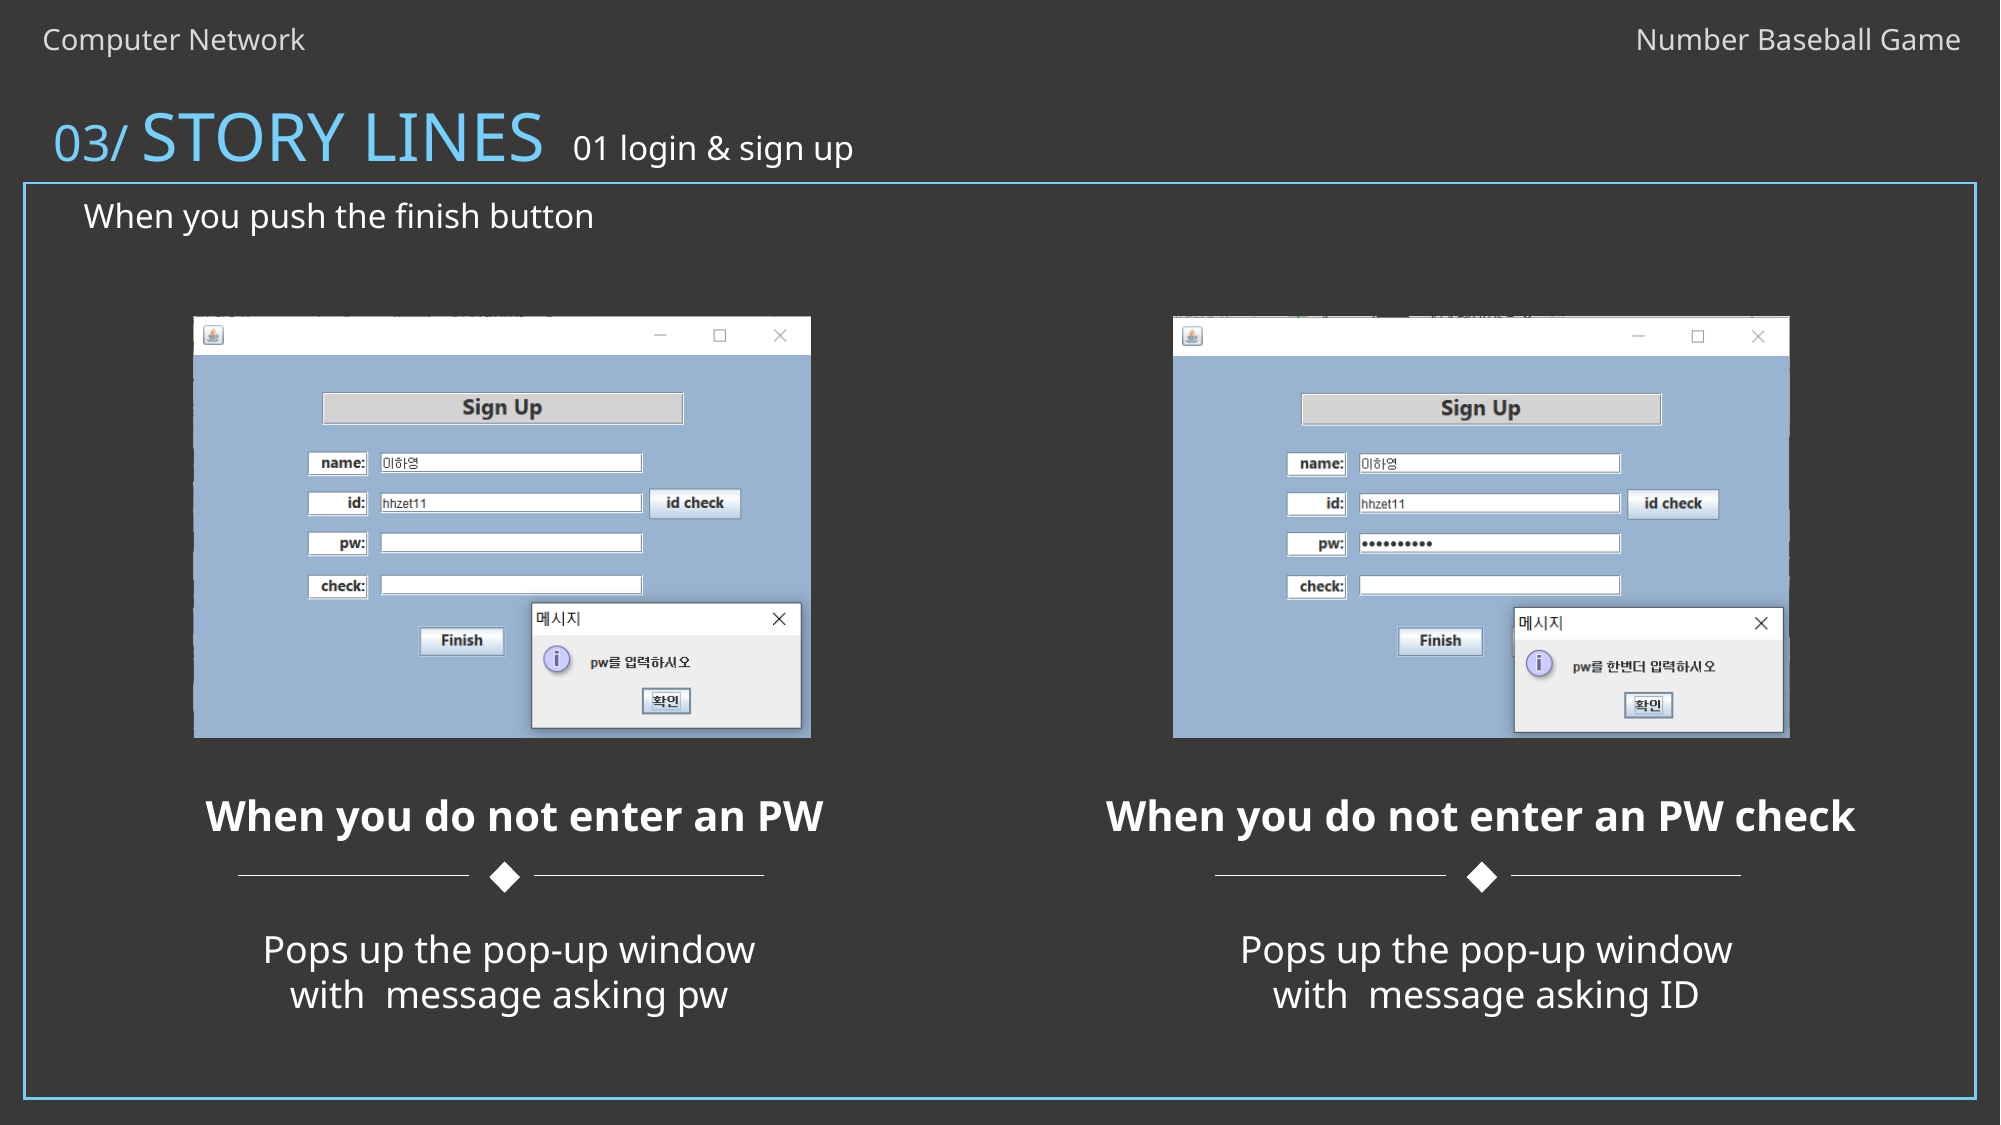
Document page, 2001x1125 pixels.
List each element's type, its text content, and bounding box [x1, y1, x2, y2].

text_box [1215, 862, 1742, 892]
picture [1173, 316, 1790, 738]
text_box [23, 182, 1977, 1099]
text_box 01 login & sign up [558, 119, 870, 175]
text_box When you do not enter an PW [190, 782, 839, 848]
text_box Pops up the pop-up window with message asking ID [1225, 919, 1749, 1024]
text_box 03/ STORY LINES [38, 86, 561, 182]
text_box Number Baseball Game [1620, 13, 1977, 64]
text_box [237, 862, 765, 892]
text_box Computer Network [27, 13, 321, 64]
picture [193, 316, 811, 738]
text_box When you push the finish button [68, 188, 611, 243]
text_box When you do not enter an PW check [1091, 782, 1871, 848]
text_box Pops up the pop-up window with message asking pw [247, 919, 771, 1024]
